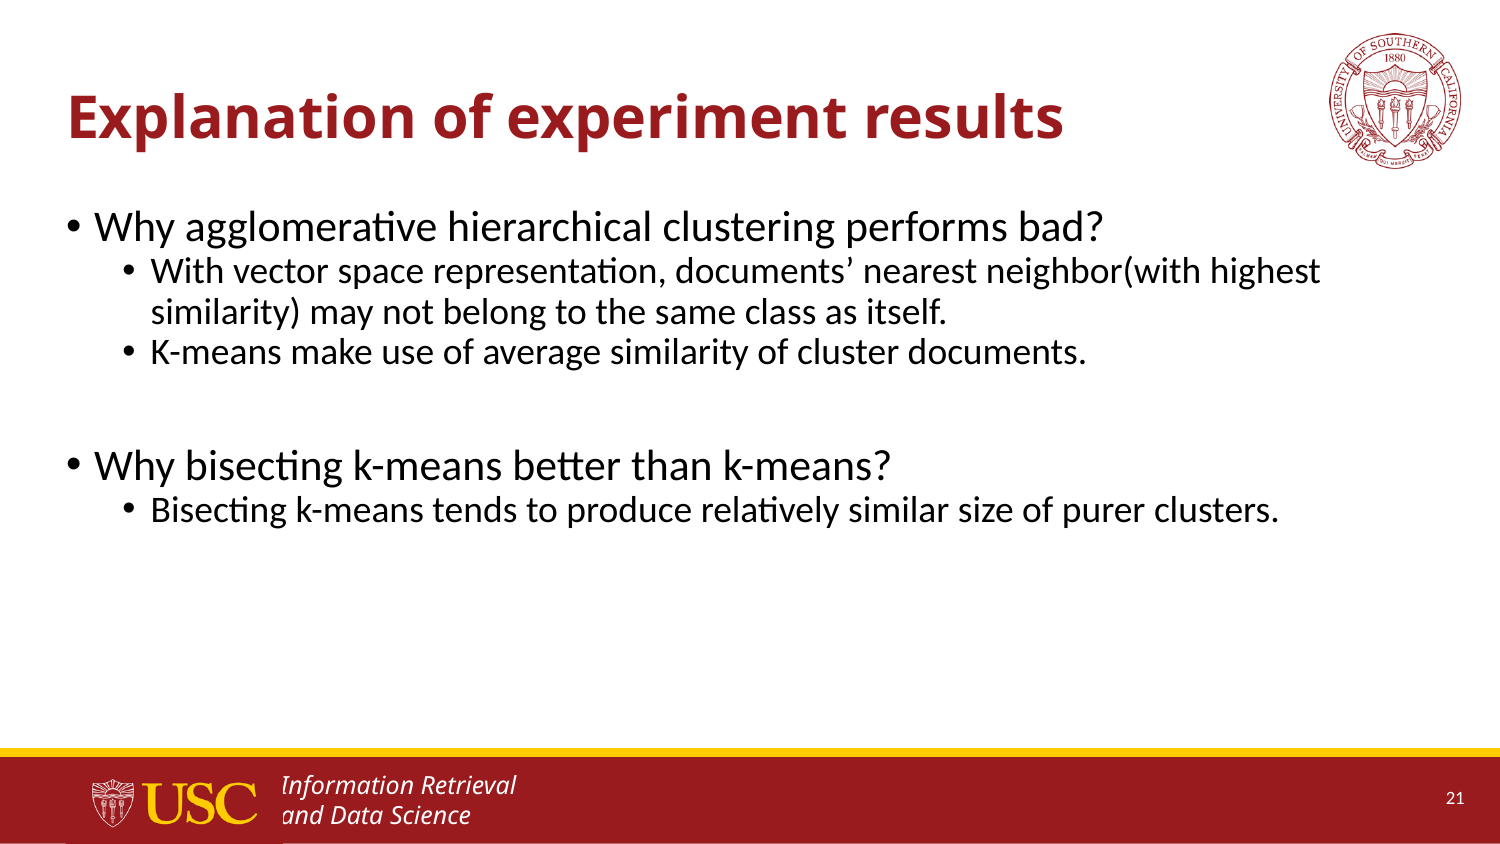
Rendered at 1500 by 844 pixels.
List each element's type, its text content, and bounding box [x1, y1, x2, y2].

picture [1329, 33, 1461, 169]
picture [66, 762, 283, 844]
title Explanation of experiment results [51, 72, 1449, 167]
slide_number 21 [1389, 764, 1480, 830]
list Why agglomerative hierarchical clustering performs bad? With vector space representation, documents’ nearest neighbor(with highest similarity) may not belong to the same class as itself. K-means make use of average similarity of cluster documents. Why bisecting k-means better than k-means? Bisecting k-means tends to produce relatively similar size of purer clusters. [51, 189, 1449, 750]
